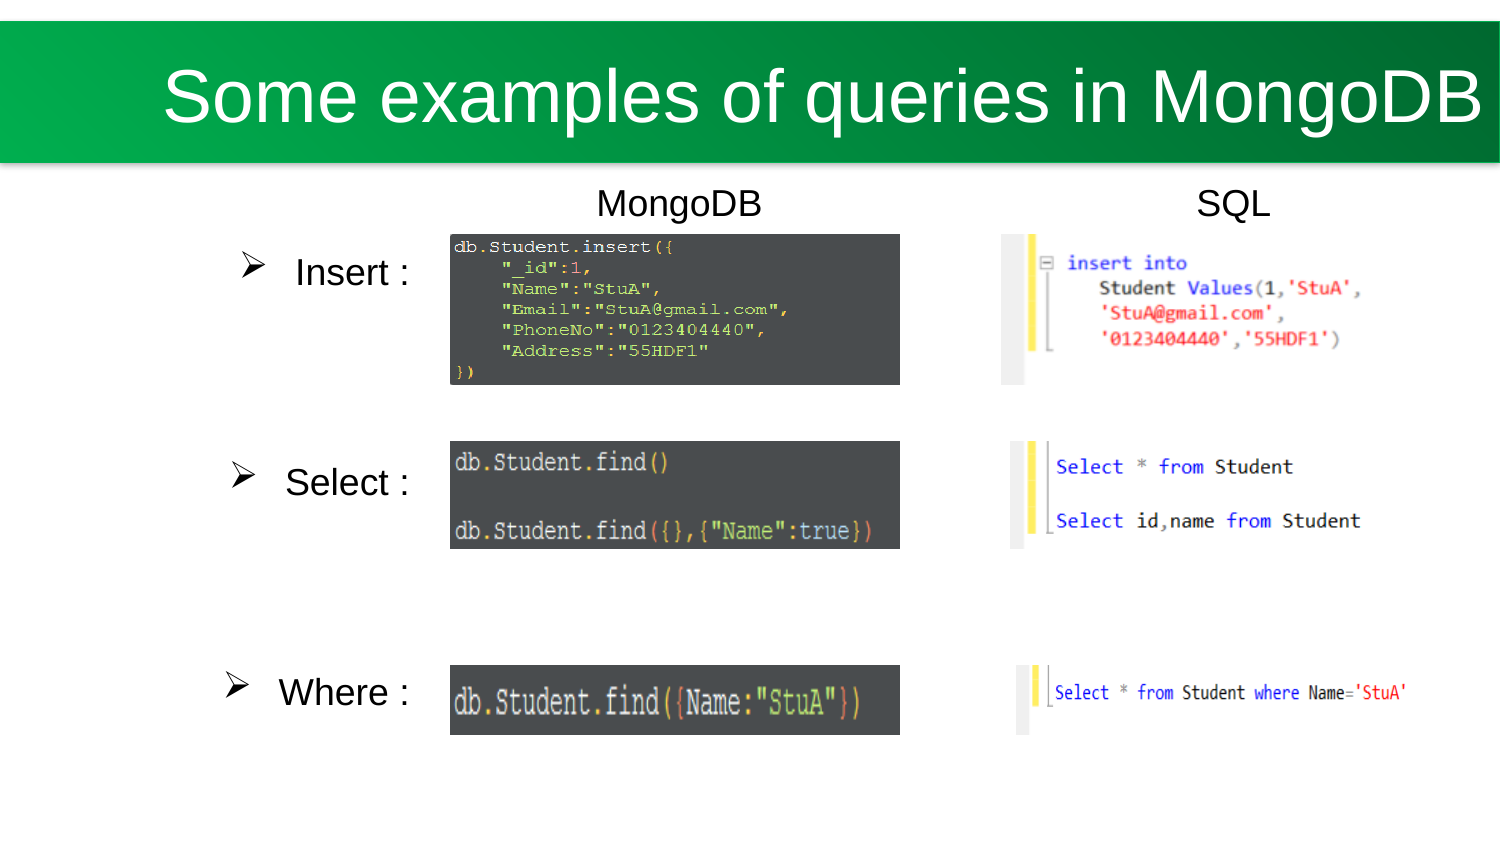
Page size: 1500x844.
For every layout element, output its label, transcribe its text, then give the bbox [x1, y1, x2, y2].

picture [449, 665, 901, 735]
picture [1015, 665, 1471, 735]
list Insert : Select : Where : [37, 240, 425, 815]
picture [1000, 234, 1464, 385]
list MongoDB SQL [581, 171, 1413, 247]
picture [449, 234, 901, 385]
picture [449, 440, 901, 549]
text_box Some examples of queries in MongoDB [0, 21, 1500, 163]
picture [1009, 440, 1456, 549]
